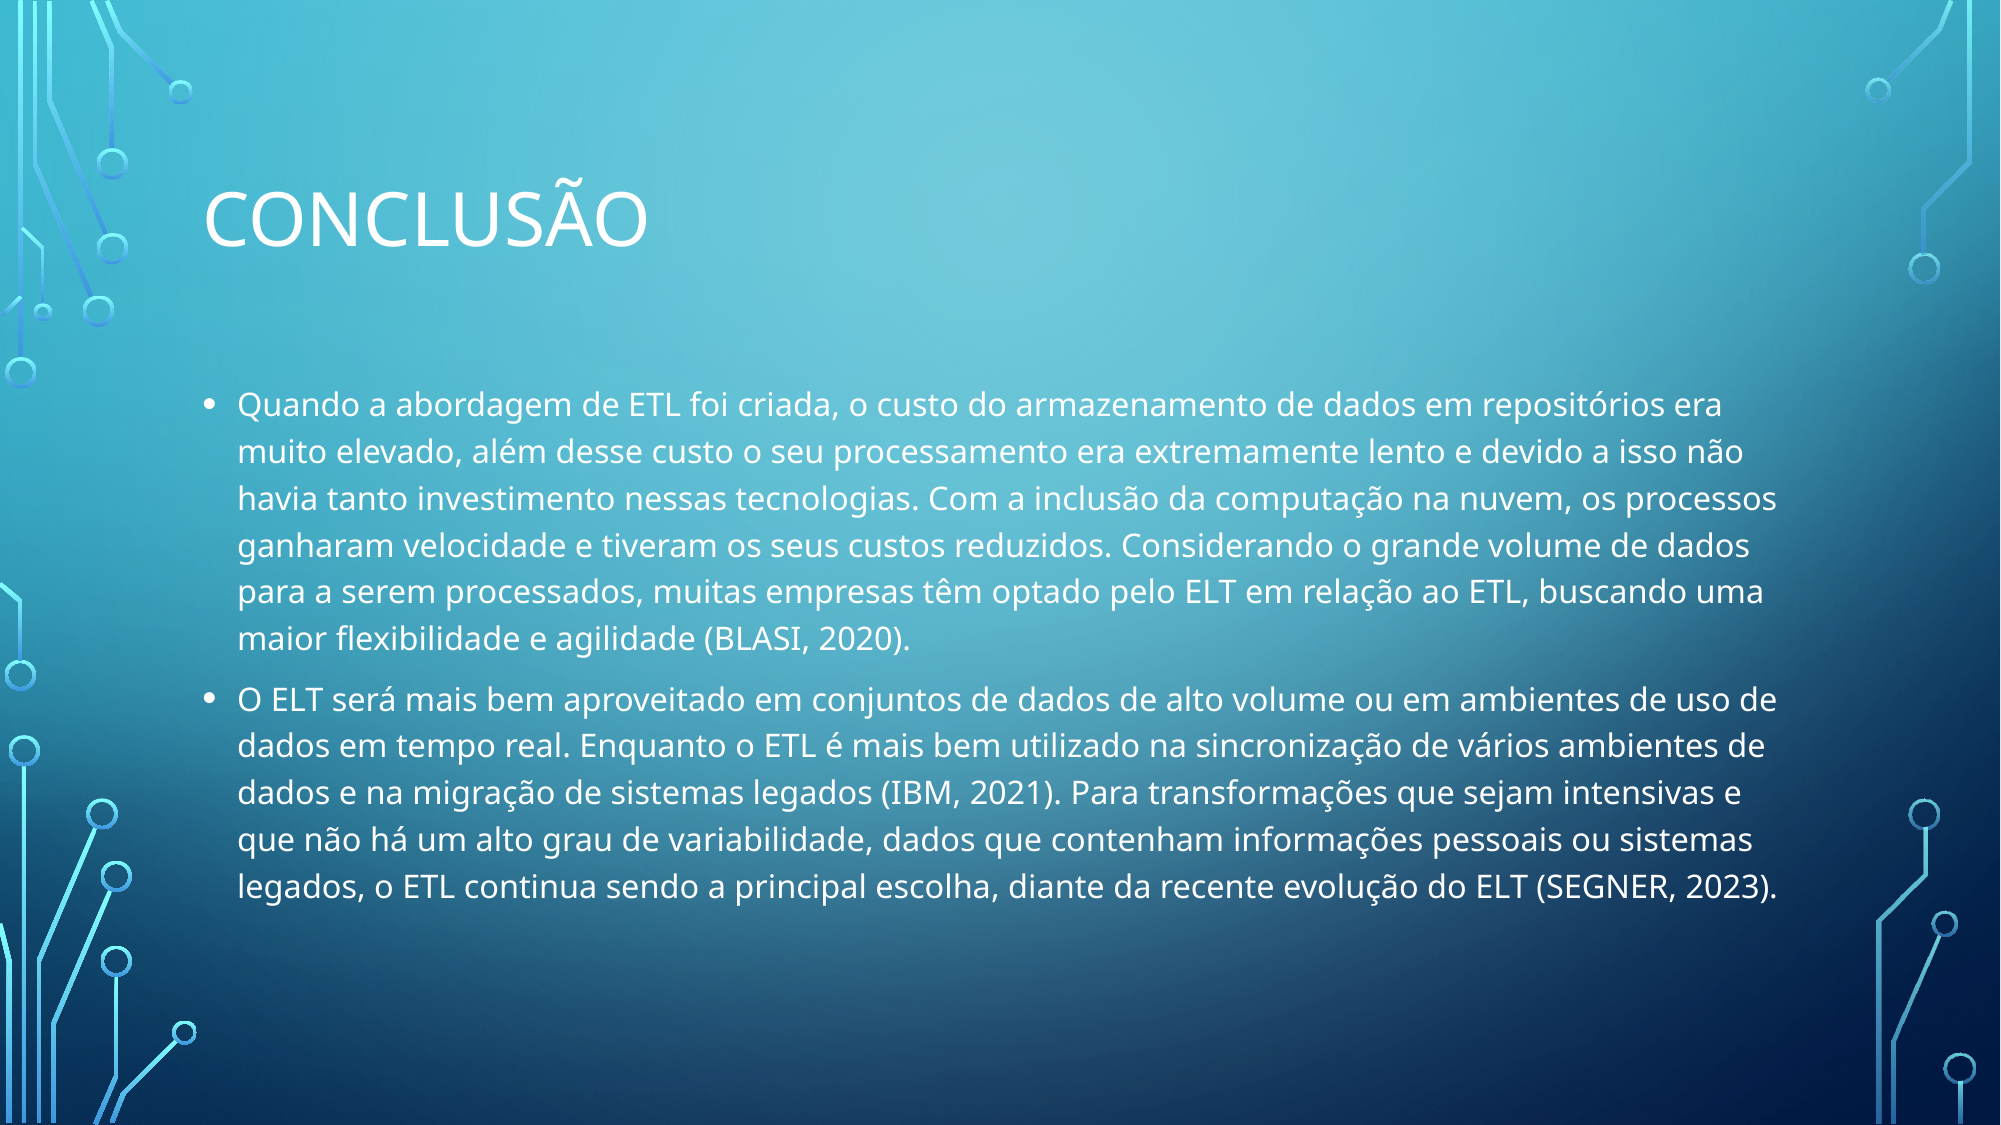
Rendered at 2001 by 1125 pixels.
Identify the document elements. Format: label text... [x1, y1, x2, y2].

title conclusão [187, 101, 1813, 344]
list Quando a abordagem de ETL foi criada, o custo do armazenamento de dados em repositórios era muito elevado, além desse custo o seu processamento era extremamente lento e devido a isso não havia tanto investimento nessas tecnologias. Com a inclusão da computação na nuvem, os processos ganharam velocidade e tiveram os seus custos reduzidos. Considerando o grande volume de dados para a serem processados, muitas empresas têm optado pelo ELT em relação ao ETL, buscando uma maior flexibilidade e agilidade (BLASI, 2020). O ELT será mais bem aproveitado em conjuntos de dados de alto volume ou em ambientes de uso de dados em tempo real. Enquanto o ETL é mais bem utilizado na sincronização de vários ambientes de dados e na migração de sistemas legados (IBM, 2021). Para transformações que sejam intensivas e que não há um alto grau de variabilidade, dados que contenham informações pessoais ou sistemas legados, o ETL continua sendo a principal escolha, diante da recente evolução do ELT (SEGNER, 2023). [187, 369, 1813, 950]
